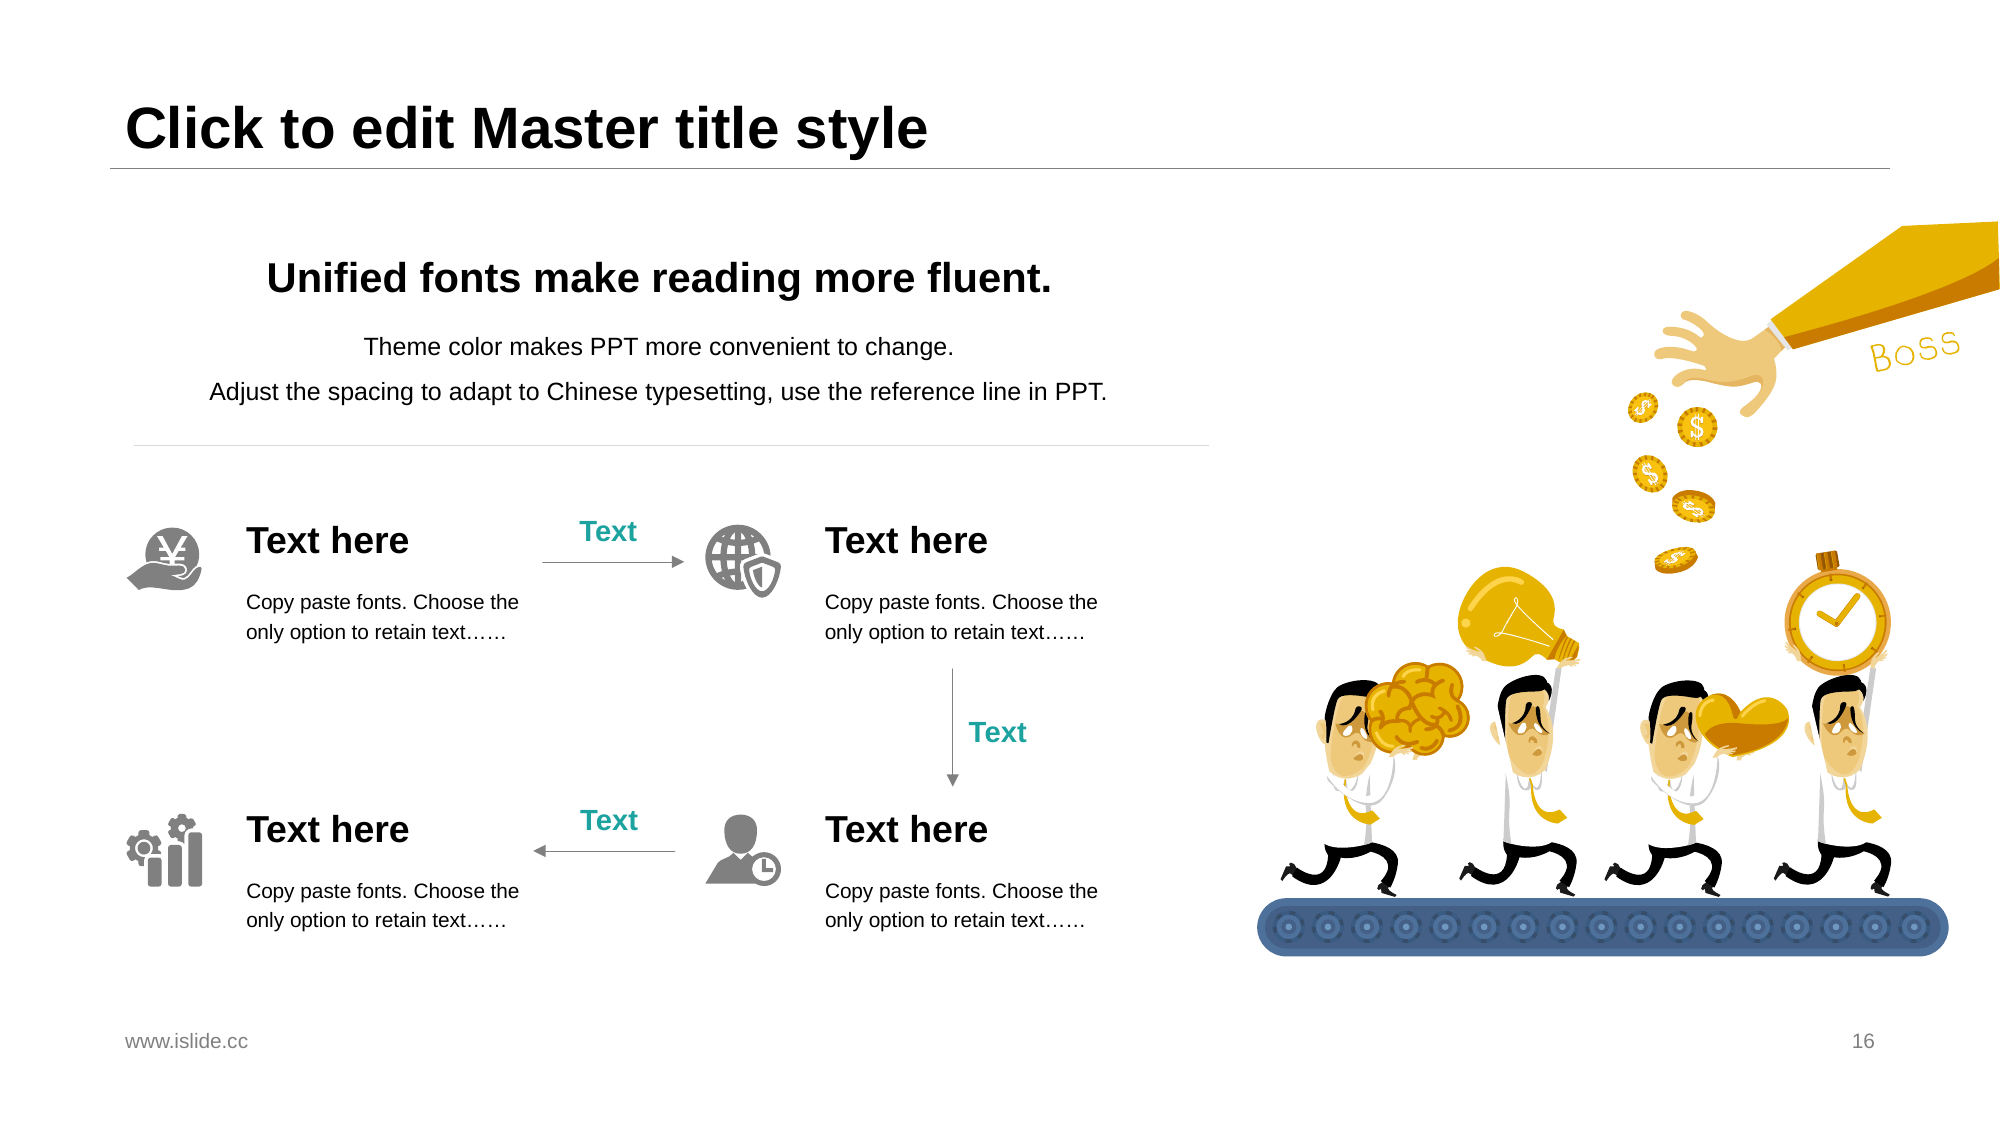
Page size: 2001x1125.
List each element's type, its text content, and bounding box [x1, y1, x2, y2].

slide_number 16 [1412, 1023, 1890, 1058]
title Click to edit Master title style [109, 0, 1890, 169]
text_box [110, 210, 2000, 957]
footer www.islide.cc [109, 1023, 790, 1058]
